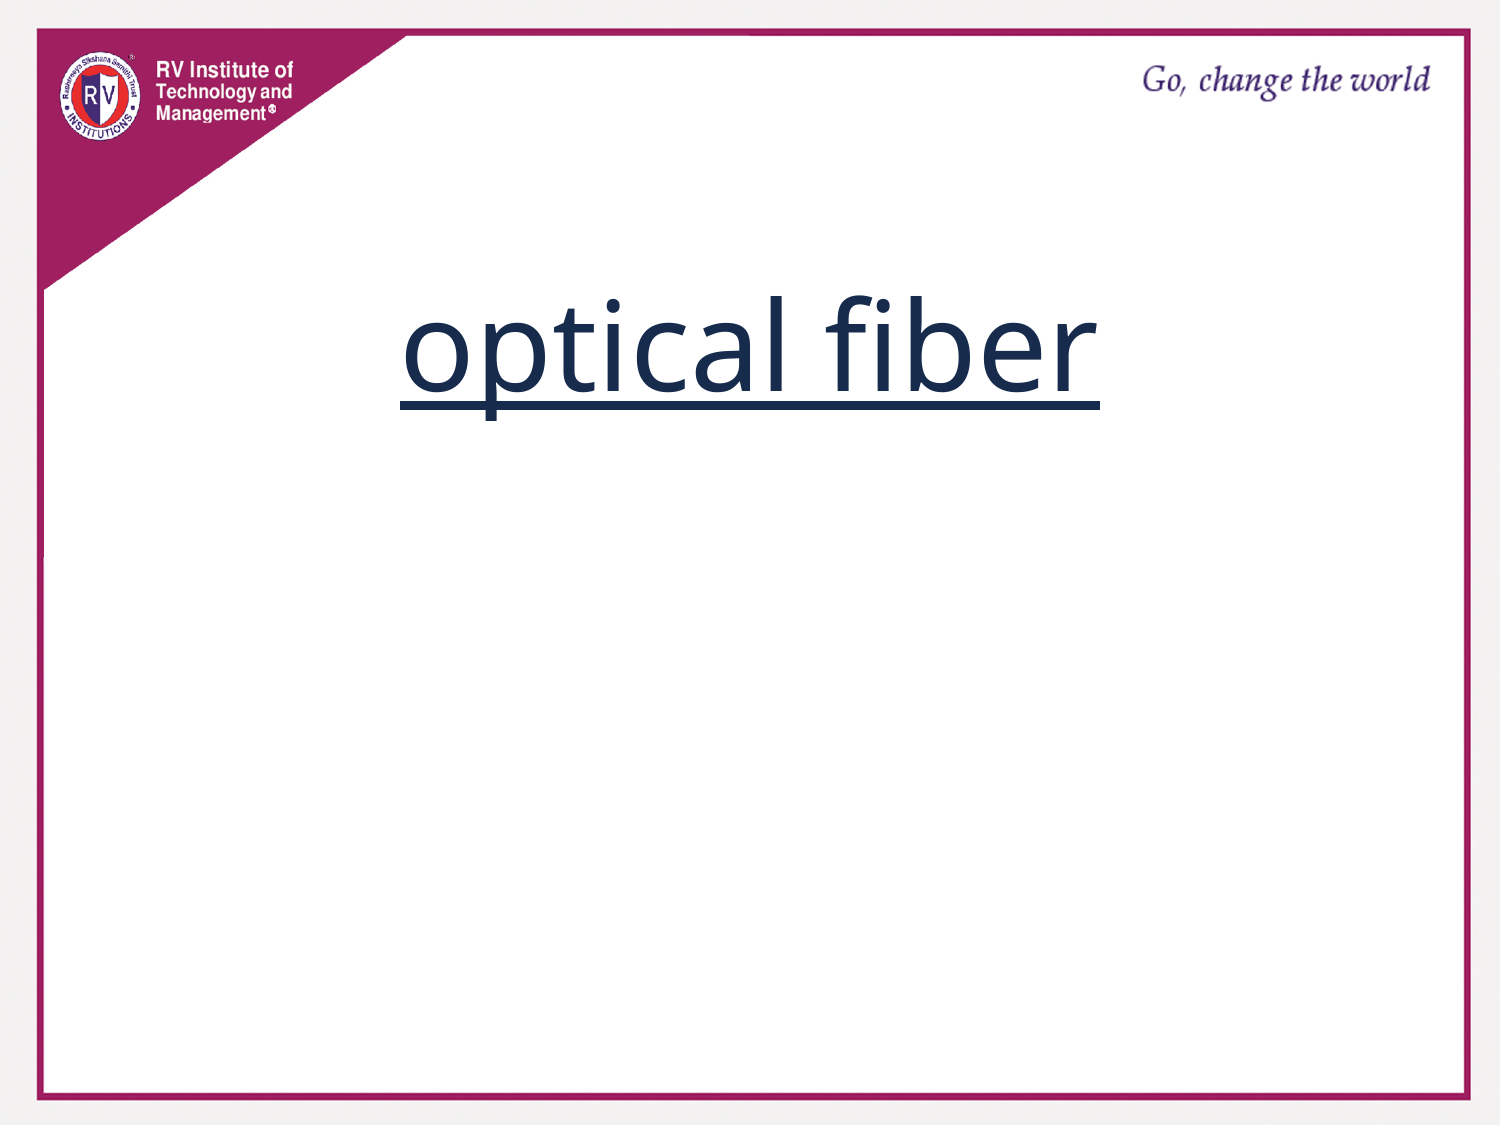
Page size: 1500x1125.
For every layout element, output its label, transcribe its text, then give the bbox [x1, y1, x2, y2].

title optical fiber [112, 184, 1388, 576]
picture [0, 0, 1500, 1125]
